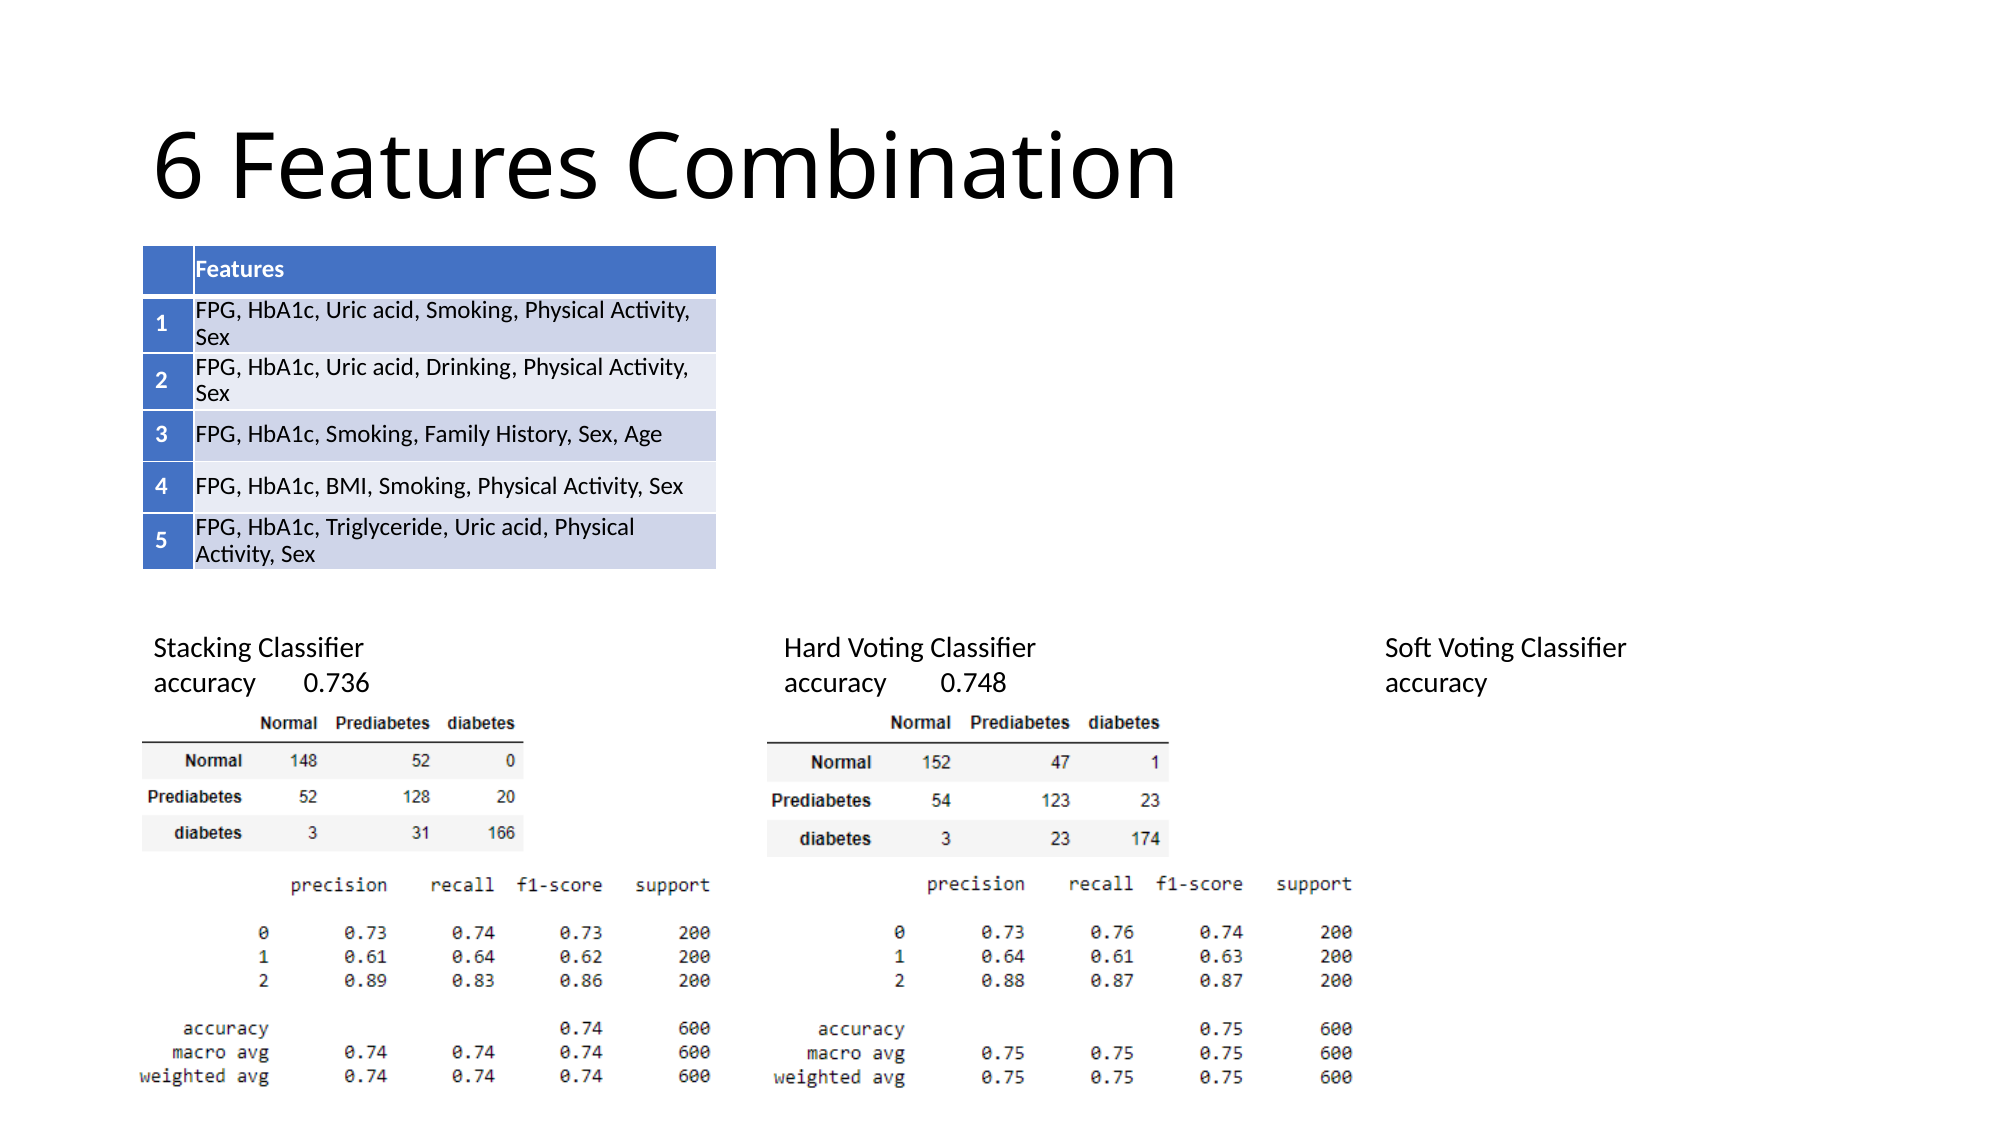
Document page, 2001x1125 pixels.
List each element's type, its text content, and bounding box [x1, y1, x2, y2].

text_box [767, 621, 1364, 1095]
table_cell FPG, HbA1c, Smoking, Family History, Sex, Age [195, 411, 716, 461]
table_cell 3 [143, 411, 193, 461]
table_cell 2 [143, 354, 193, 409]
table_cell FPG, HbA1c, Uric acid, Drinking, Physical Activity, Sex [195, 354, 716, 409]
table_cell FPG, HbA1c, Triglyceride, Uric acid, Physical Activity, Sex [195, 514, 716, 569]
table_cell 5 [143, 514, 193, 569]
table_header [143, 246, 193, 294]
table_cell FPG, HbA1c, Uric acid, Smoking, Physical Activity, Sex [195, 299, 716, 352]
text_box Soft Voting Classifier accuracy [1370, 621, 1643, 706]
title 6 Features Combination [137, 59, 1863, 278]
table_cell 1 [143, 299, 193, 352]
table_cell 4 [143, 462, 193, 512]
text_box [137, 621, 719, 1095]
table_header Features [195, 246, 716, 294]
table_cell FPG, HbA1c, BMI, Smoking, Physical Activity, Sex [195, 462, 716, 512]
